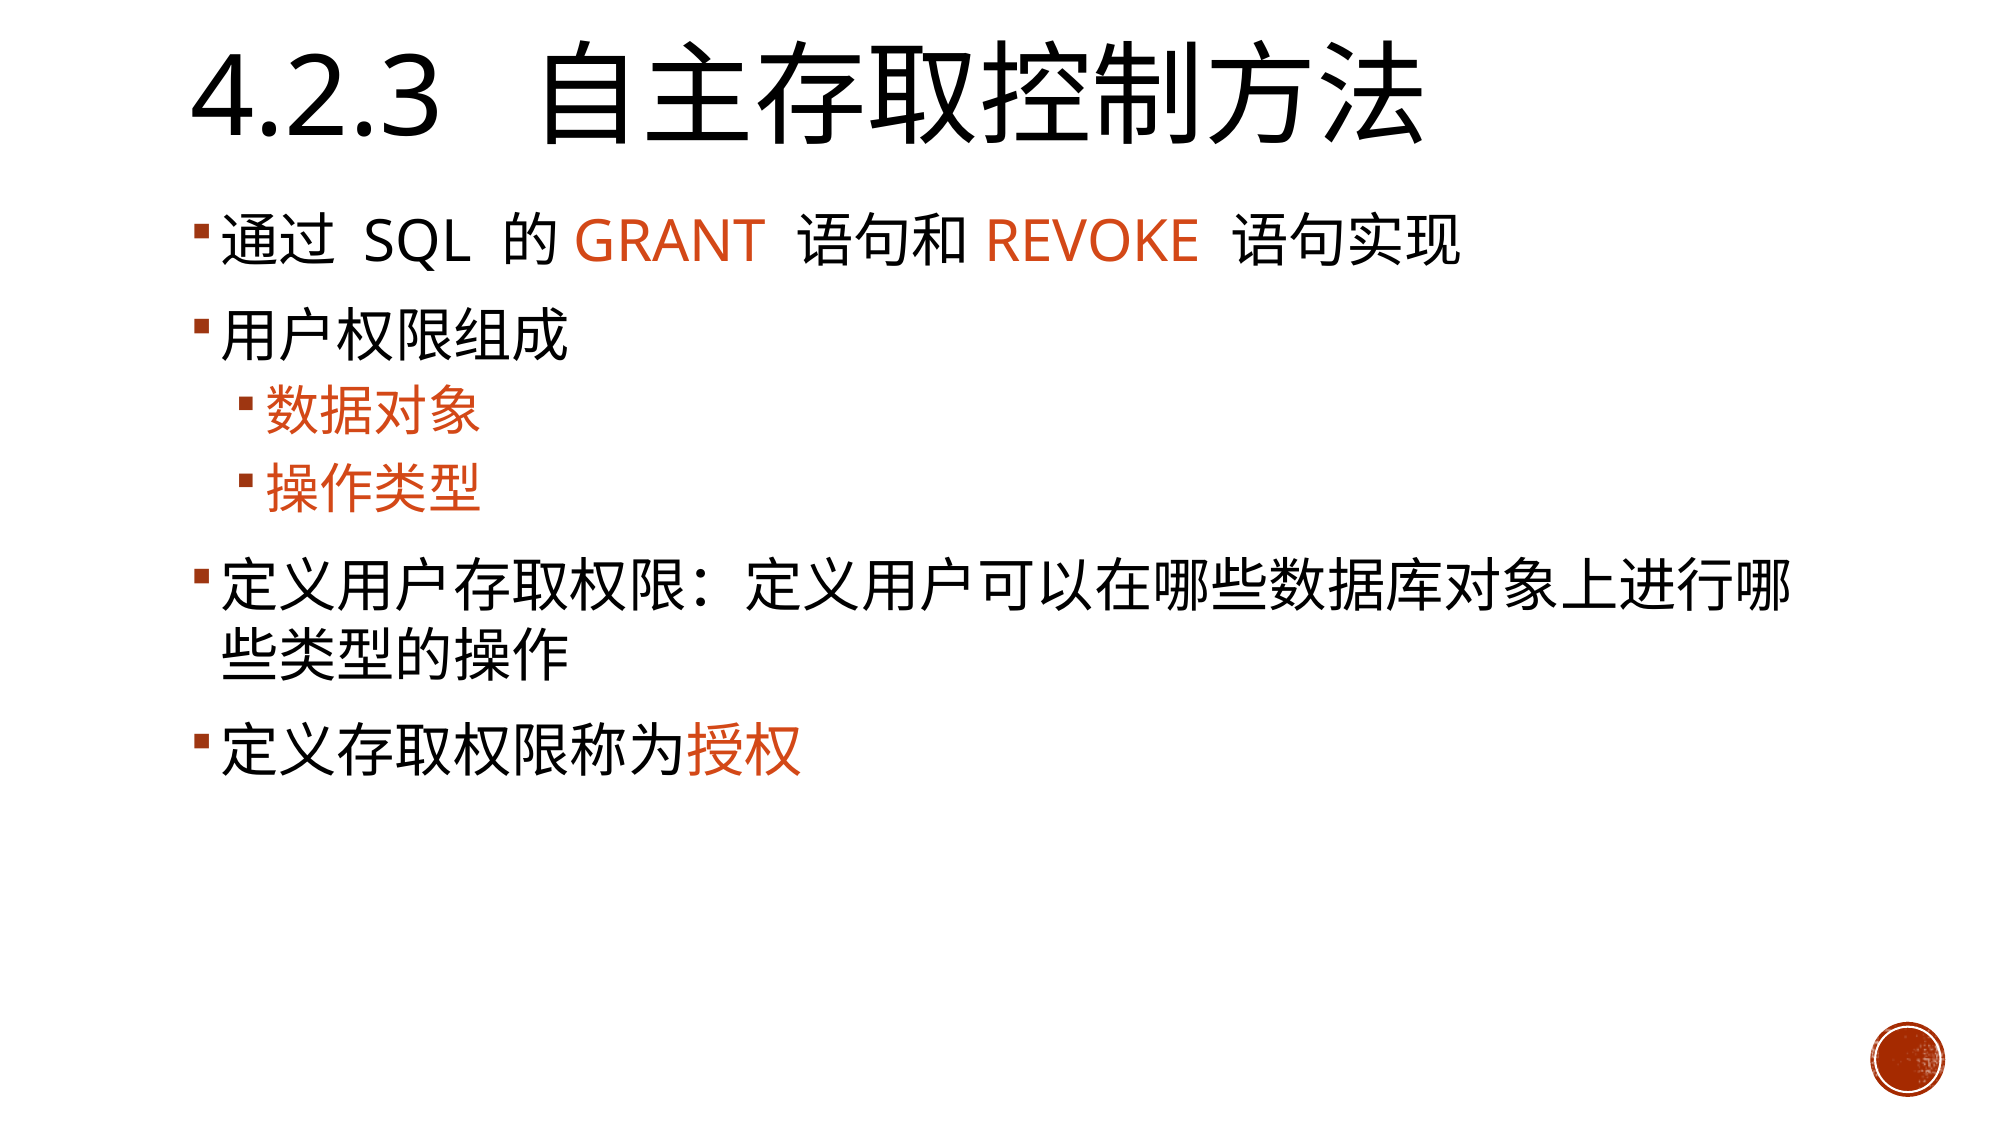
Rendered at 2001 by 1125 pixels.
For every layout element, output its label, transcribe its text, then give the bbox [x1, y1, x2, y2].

slide_number [1855, 1028, 1961, 1089]
list 通过 SQL 的GRANT 语句和REVOKE 语句实现 用户权限组成 数据对象 操作类型 定义用户存取权限：定义用户可以在哪些数据库对象上进行哪些类型的操作 定义存取权限称为授权 [175, 195, 1826, 1013]
title 4.2.3 自主存取控制方法 [175, 12, 1826, 186]
